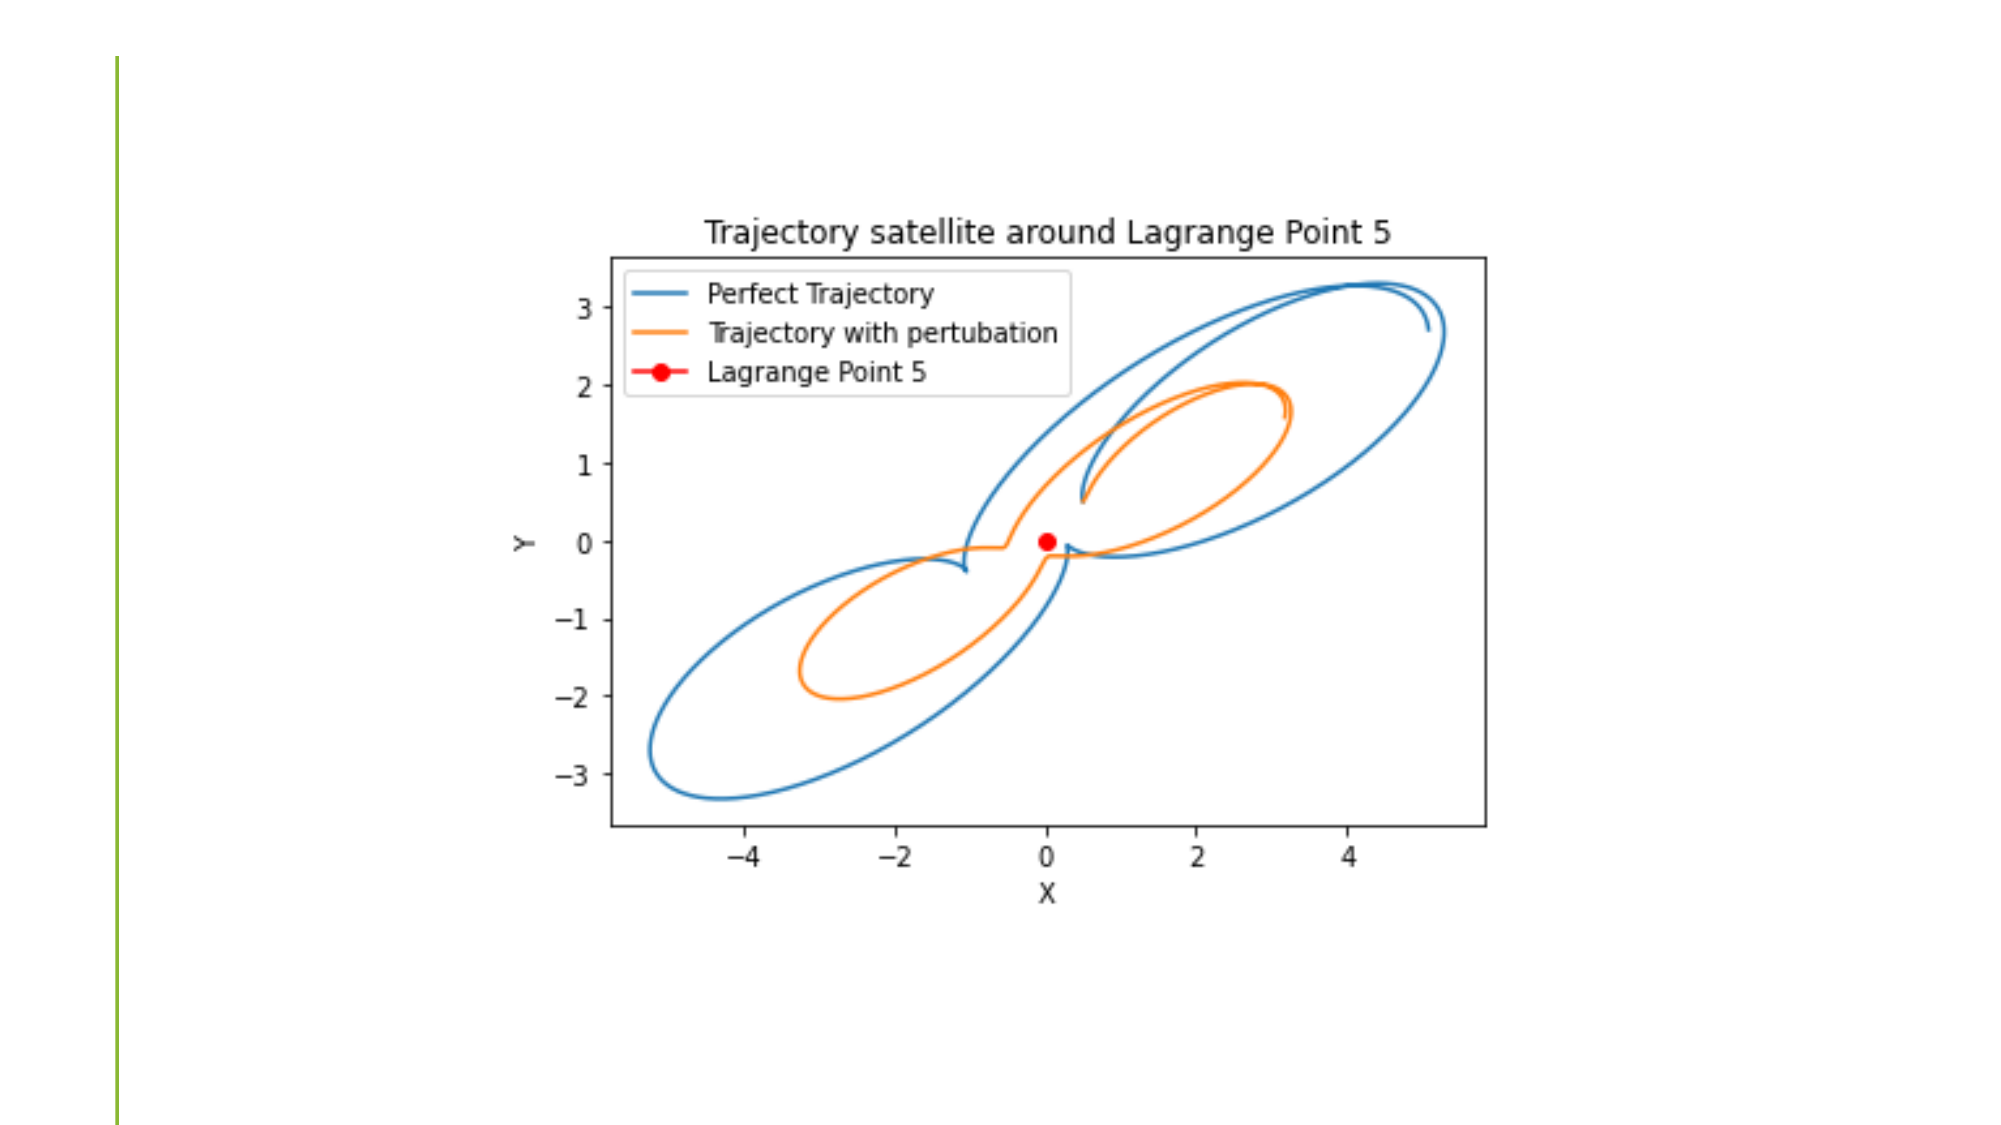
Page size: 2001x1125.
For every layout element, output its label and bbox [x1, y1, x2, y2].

picture [499, 200, 1501, 925]
